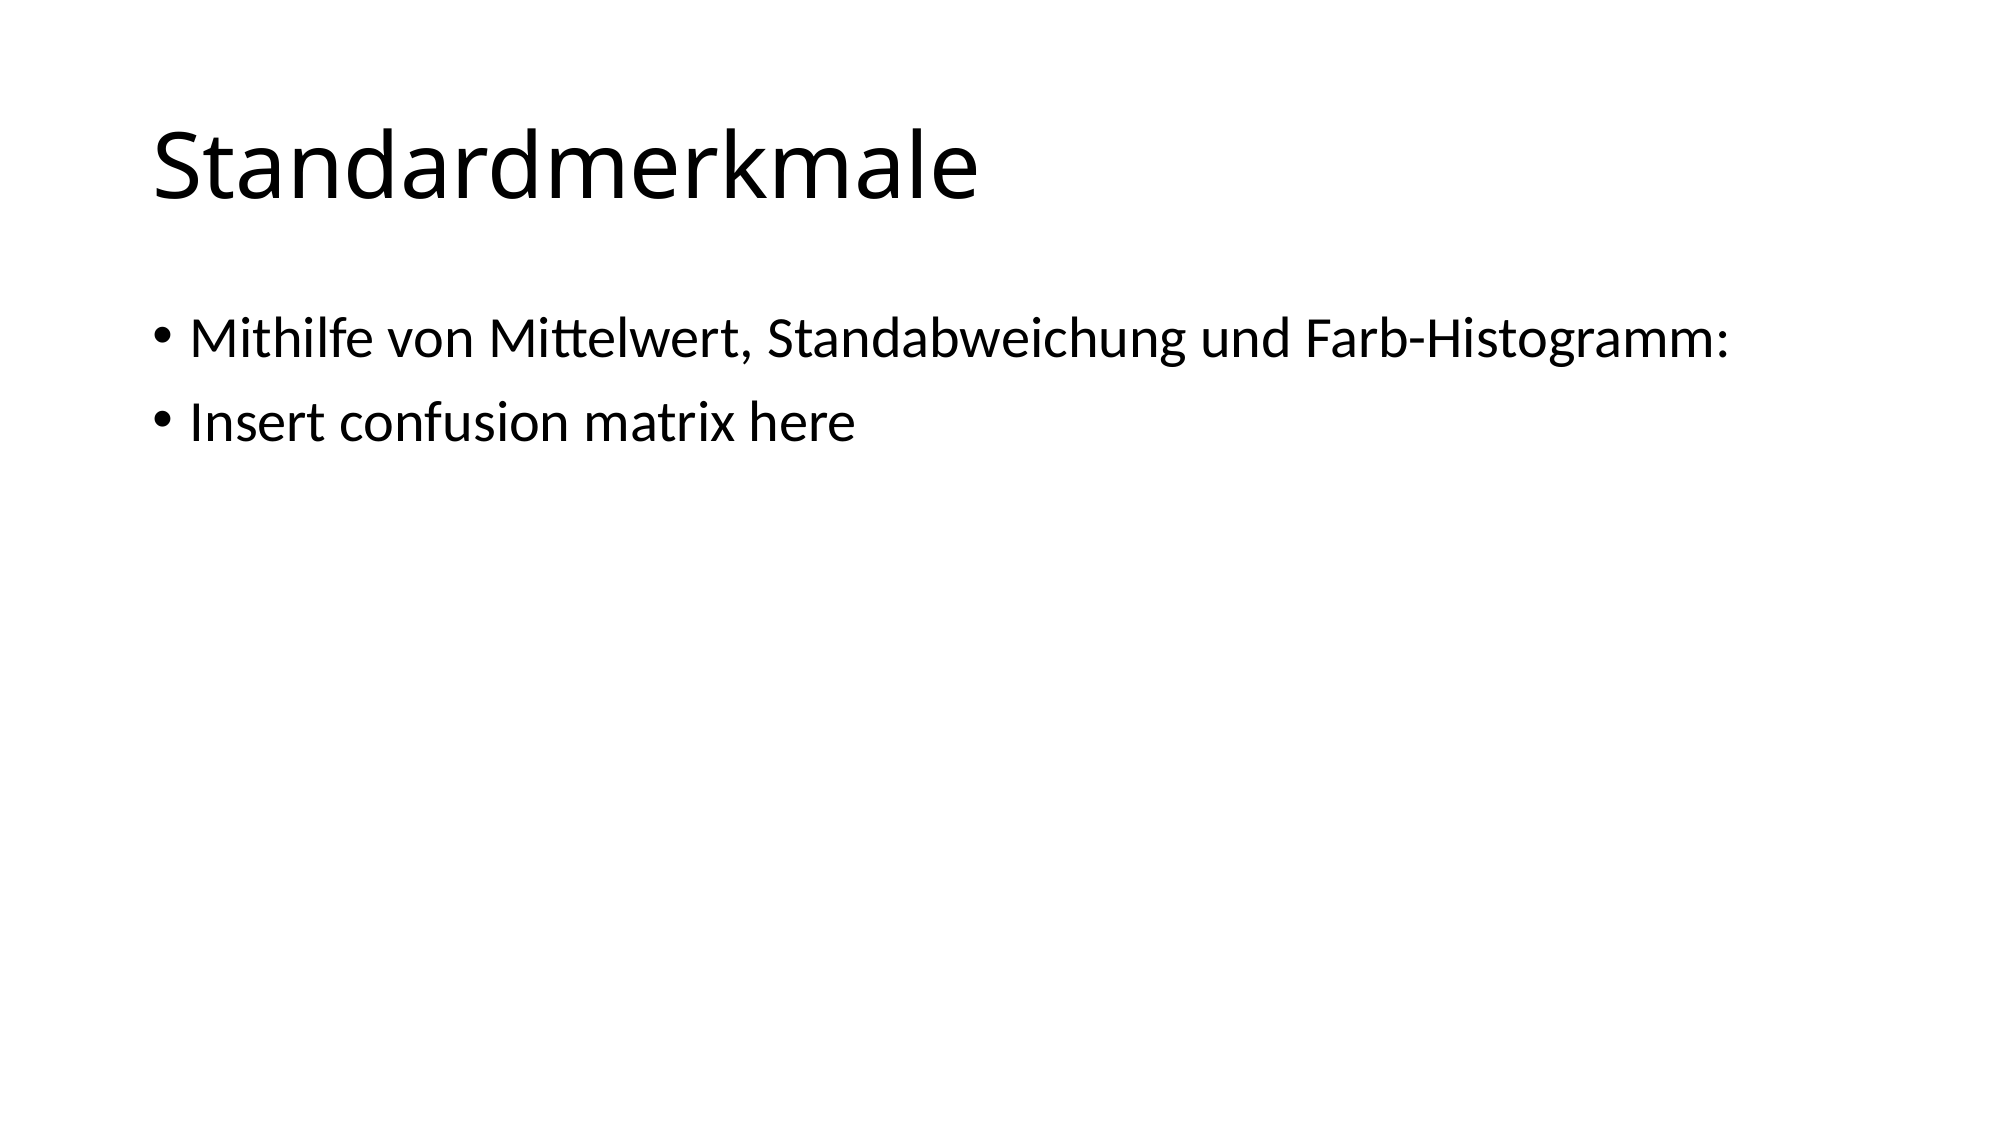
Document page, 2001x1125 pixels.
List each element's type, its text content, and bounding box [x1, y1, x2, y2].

list Mithilfe von Mittelwert, Standabweichung und Farb-Histogramm: Insert confusion matrix here [137, 299, 1863, 1014]
title Standardmerkmale [137, 59, 1863, 278]
